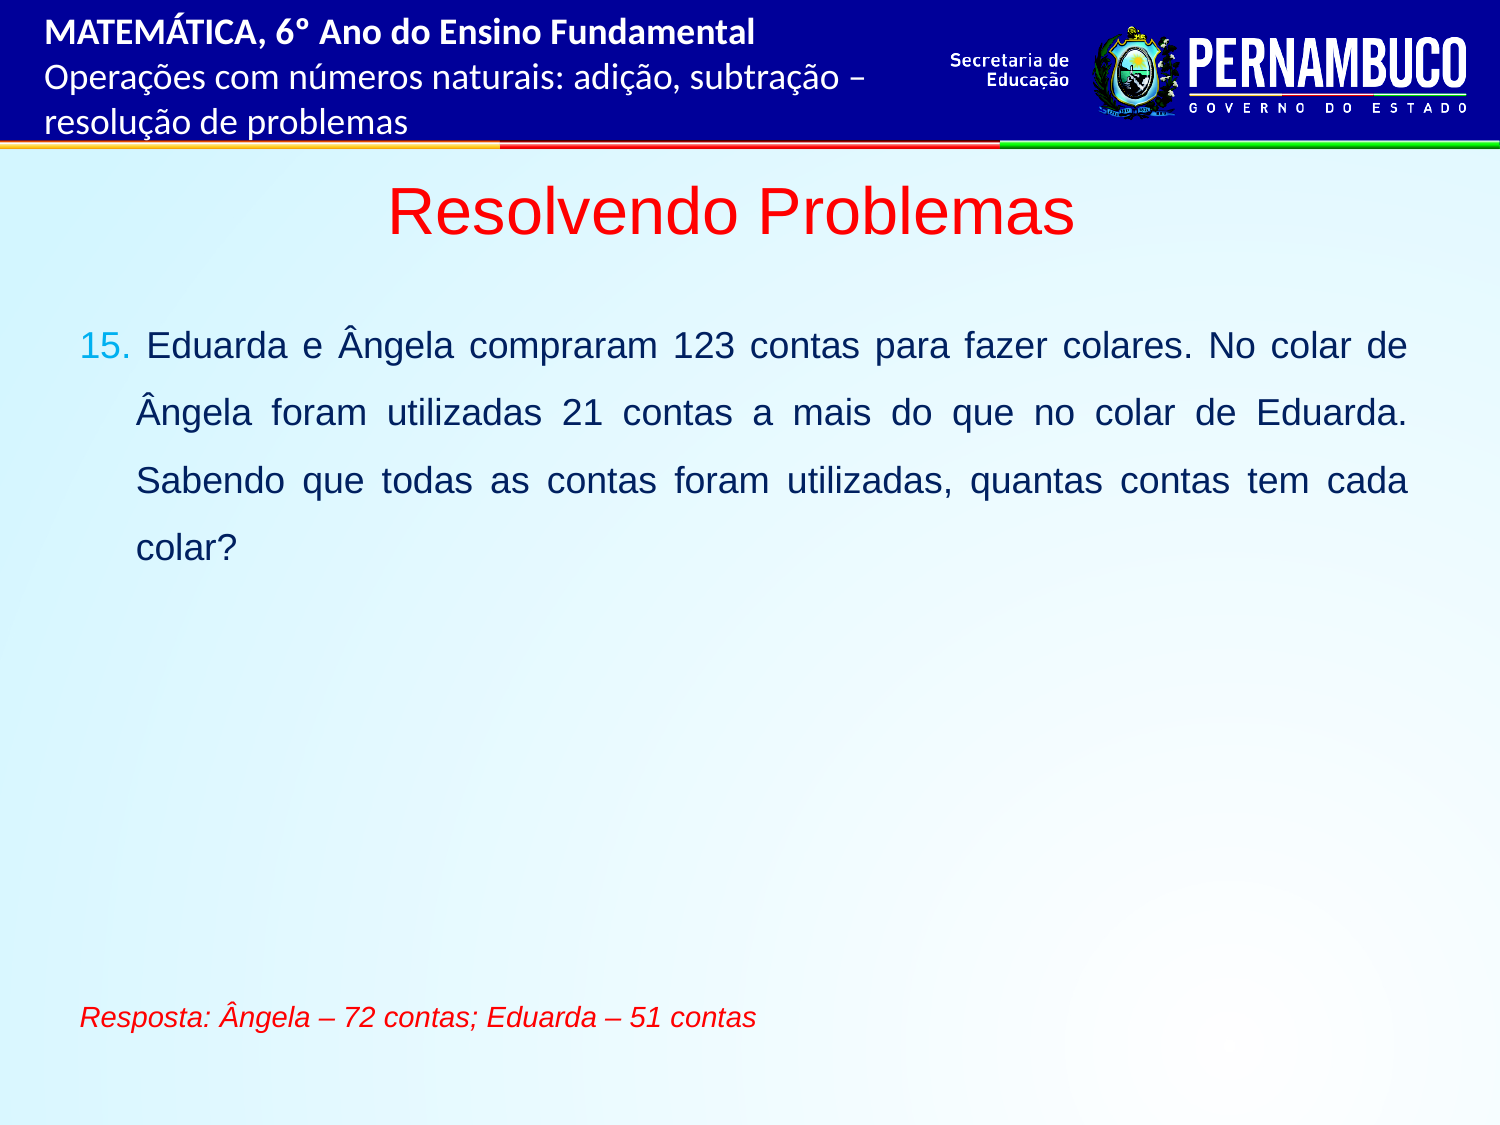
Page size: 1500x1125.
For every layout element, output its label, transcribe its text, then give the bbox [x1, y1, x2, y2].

text_box Resolvendo Problemas [41, 160, 1424, 256]
picture [0, 0, 1500, 1125]
text_box Resposta: Ângela – 72 contas; Eduarda – 51 contas [64, 973, 1459, 1041]
text_box MATEMÁTICA, 6º Ano do Ensino Fundamental Operações com números naturais: adição, subtração – resolução de problemas [29, 0, 1034, 150]
text_box 15. Eduarda e Ângela compraram 123 contas para fazer colares. No colar de Ângela foram utilizadas 21 contas a mais do que no colar de Eduarda. Sabendo que todas as contas foram utilizadas, quantas contas tem cada colar? [64, 290, 1424, 576]
